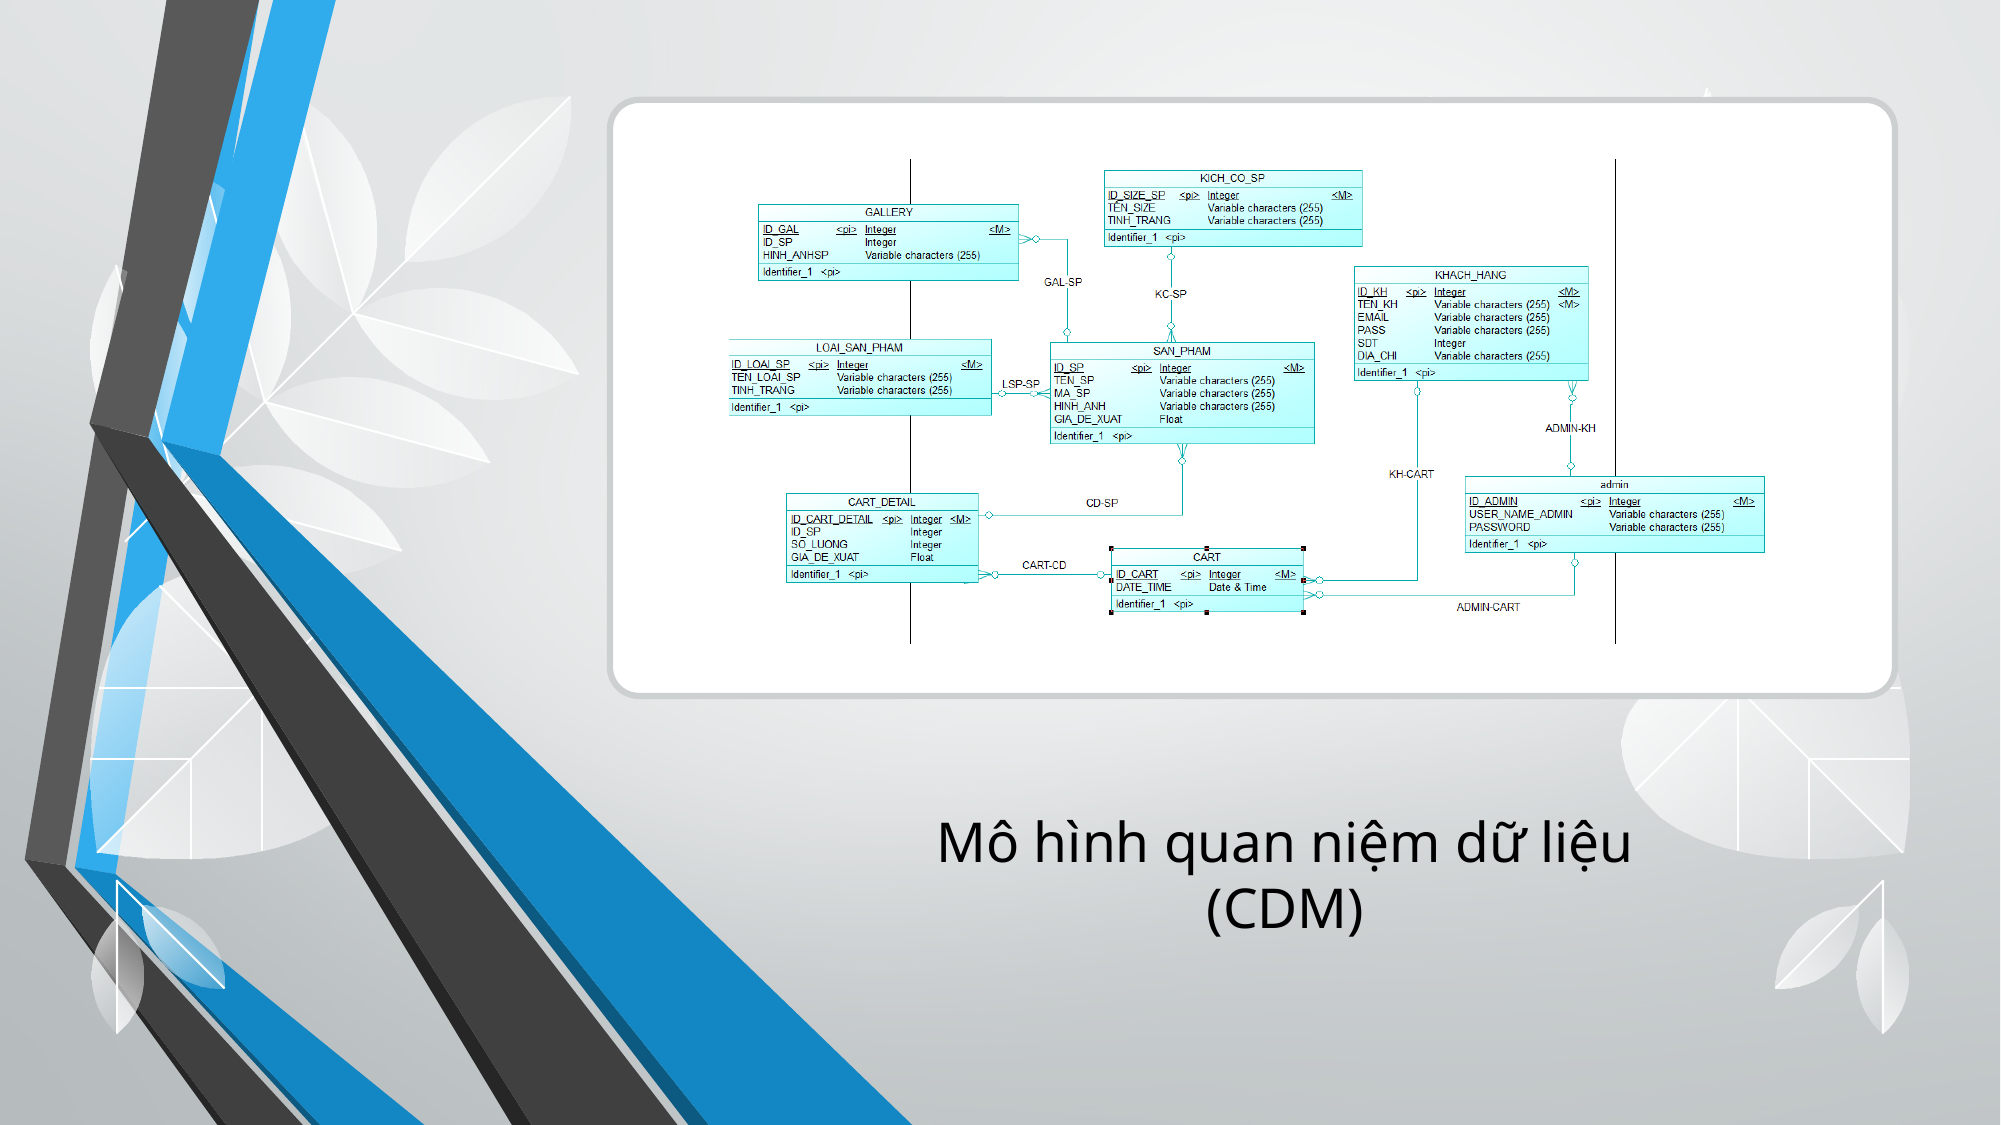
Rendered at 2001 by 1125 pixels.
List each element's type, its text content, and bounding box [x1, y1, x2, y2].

picture [729, 159, 1775, 644]
text_box [913, 98, 1897, 698]
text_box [89, 0, 913, 1125]
title Mô hình quan niệm dữ liệu (CDM) [913, 800, 1894, 948]
